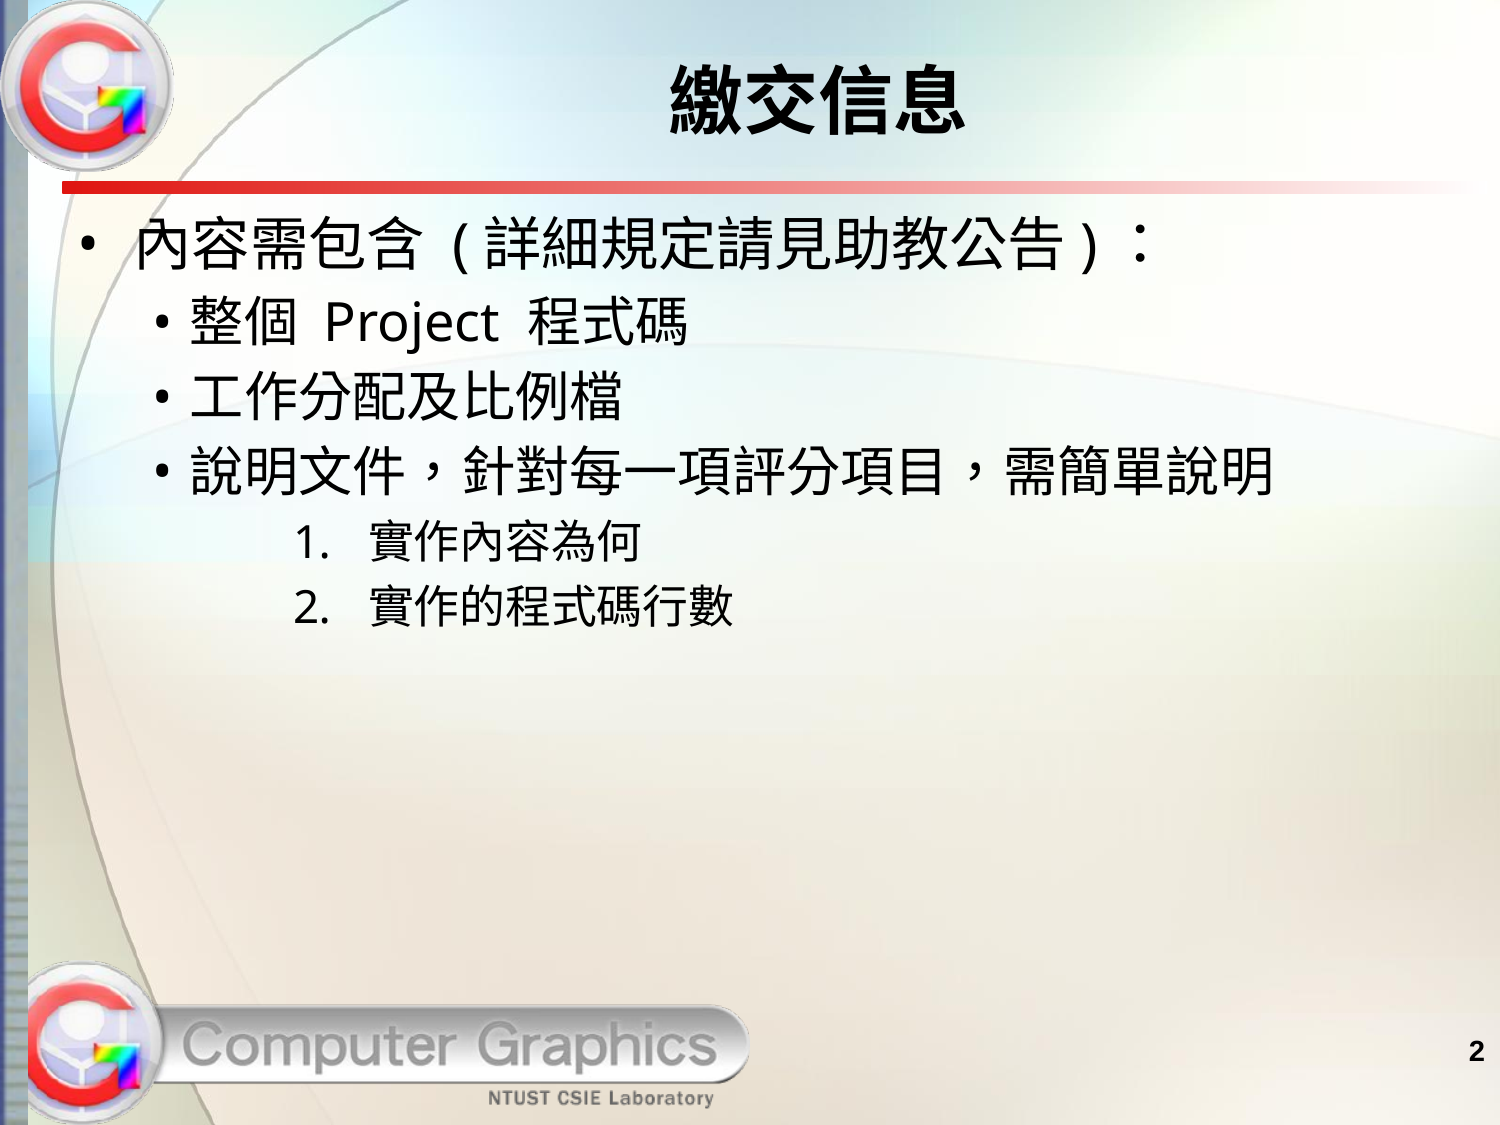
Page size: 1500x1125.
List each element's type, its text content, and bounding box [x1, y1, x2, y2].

picture [0, 0, 1500, 1125]
slide_number 2 [1187, 1025, 1500, 1063]
list 內容需包含 (詳細規定請見助教公告)： 整個 Project 程式碼 工作分配及比例檔 說明文件，針對每一項評分項目，需簡單說明 實作內容為何 實作的程式碼行數 [62, 200, 1463, 1000]
title 繳交信息 [174, 35, 1463, 161]
